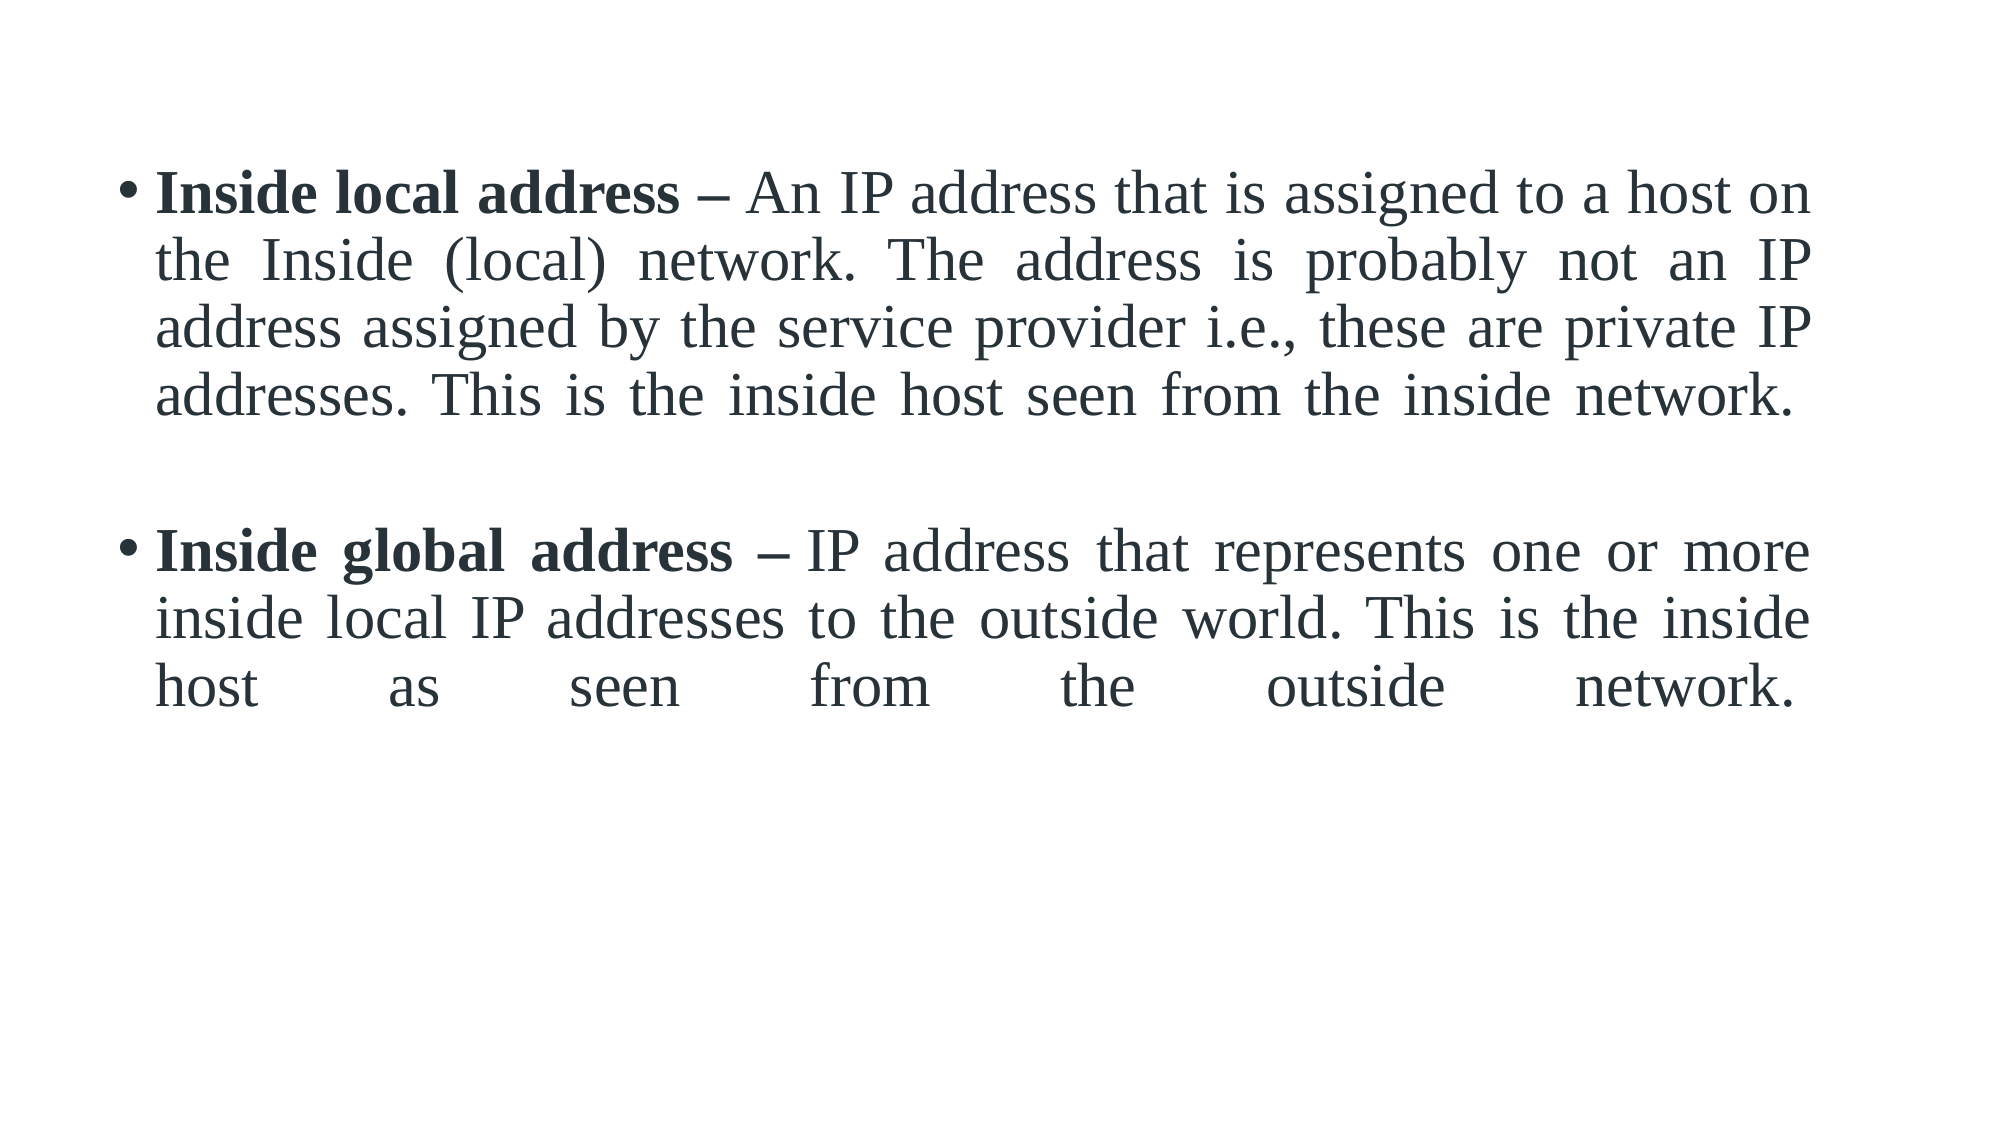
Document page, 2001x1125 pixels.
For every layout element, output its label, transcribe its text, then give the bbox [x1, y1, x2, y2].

list Inside local address – An IP address that is assigned to a host on the Inside (local) network. The address is probably not an IP address assigned by the service provider i.e., these are private IP addresses. This is the inside host seen from the inside network. Inside global address – IP address that represents one or more inside local IP addresses to the outside world. This is the inside host as seen from the outside network. [102, 151, 1828, 866]
